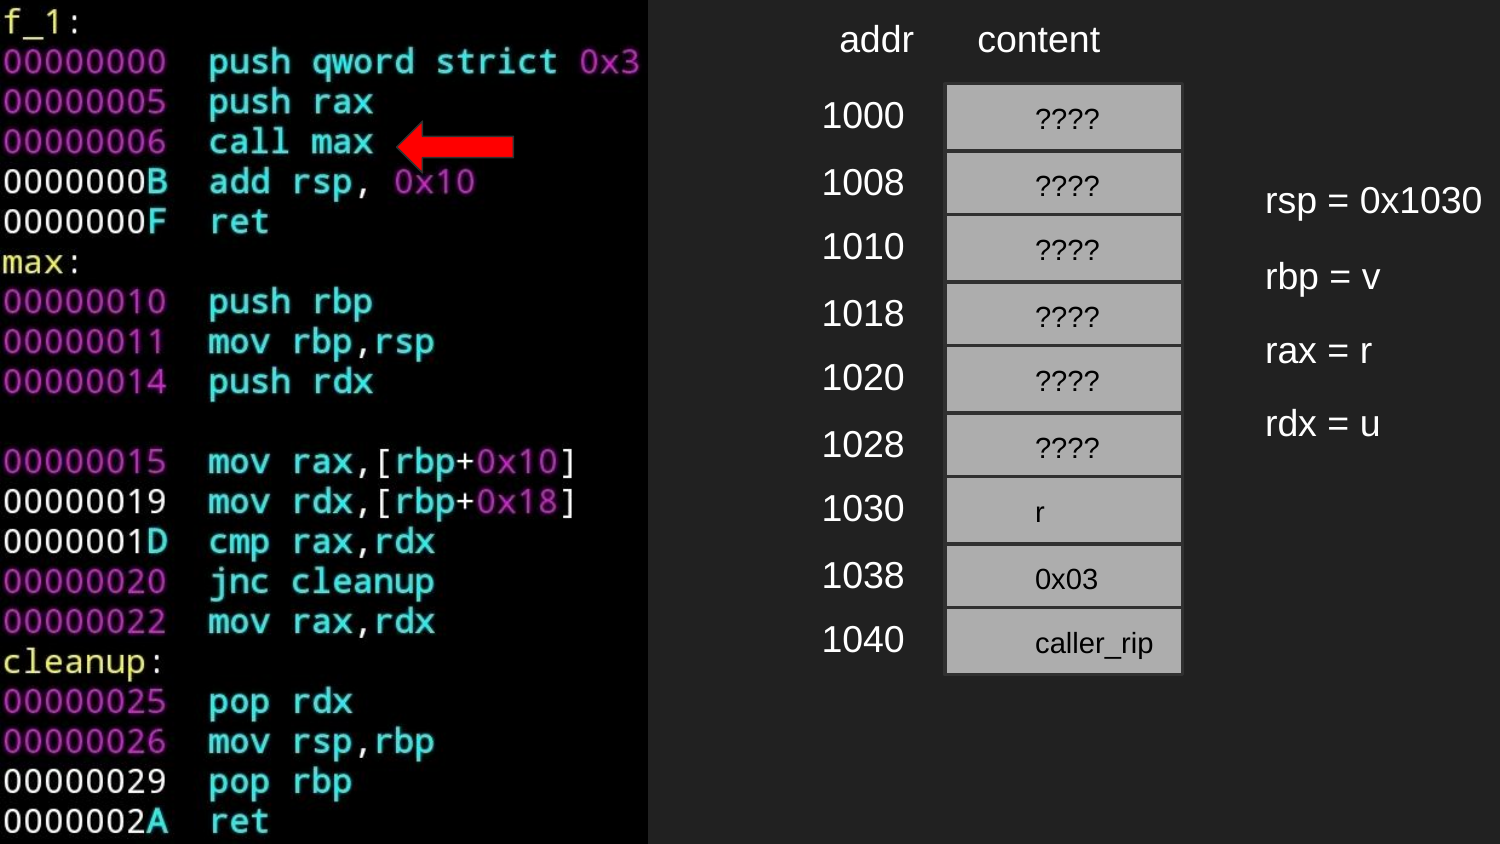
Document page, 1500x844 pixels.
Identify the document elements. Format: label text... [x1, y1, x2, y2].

text_box 1030 [806, 468, 958, 536]
text_box addr [824, 0, 959, 75]
text_box rsp = 0x1030 [1250, 161, 1500, 237]
text_box ???? [958, 345, 1183, 412]
text_box rbp = v [1250, 237, 1500, 311]
text_box 1038 [806, 536, 958, 599]
text_box ???? [958, 214, 1183, 281]
text_box 0x03 [958, 543, 1183, 607]
text_box ???? [958, 412, 1183, 476]
text_box content [962, 0, 1324, 75]
text_box caller_rip [958, 607, 1183, 675]
text_box 1008 [806, 143, 958, 206]
text_box ???? [958, 151, 1183, 214]
text_box rdx = u [1250, 383, 1500, 459]
text_box 1028 [806, 405, 958, 468]
text_box 1018 [806, 274, 958, 337]
text_box rax = r [1250, 311, 1500, 383]
text_box 1000 [806, 76, 958, 143]
text_box 1040 [806, 599, 958, 675]
text_box r [958, 476, 1183, 543]
text_box 1020 [806, 337, 958, 405]
text_box ???? [958, 281, 1183, 345]
text_box 1010 [806, 206, 958, 274]
text_box ???? [958, 83, 1183, 151]
picture [0, 0, 648, 844]
